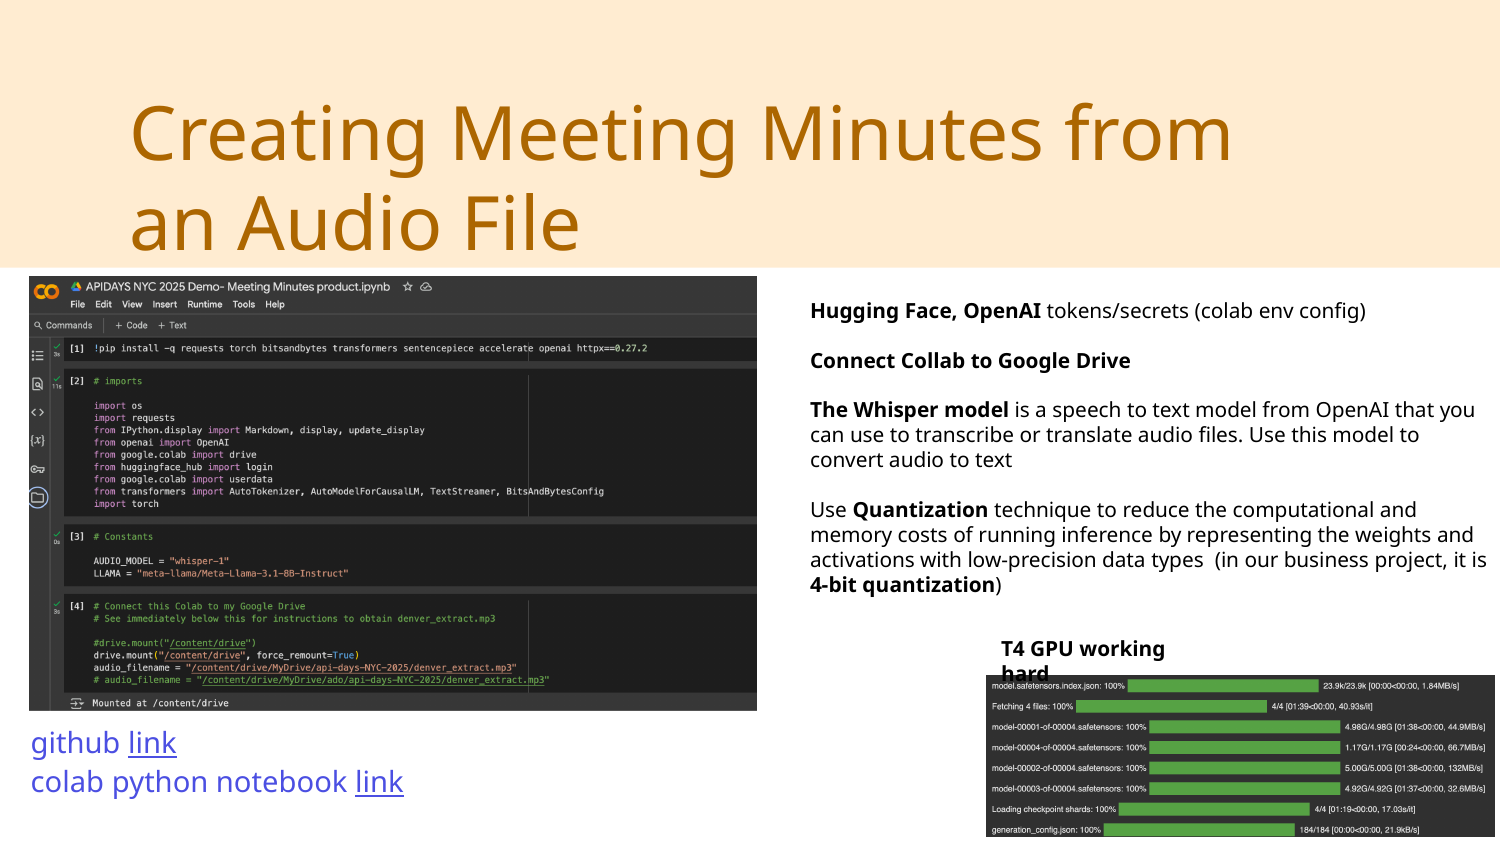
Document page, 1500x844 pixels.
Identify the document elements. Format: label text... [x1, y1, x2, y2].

text_box Hugging Face, OpenAI tokens/secrets (colab env config) Connect Collab to Google Drive The Whisper model is a speech to text model from OpenAI that you can use to transcribe or translate audio files. Use this model to convert audio to text Use Quantization technique to reduce the computational and memory costs of running inference by representing the weights and activations with low-precision data types (in our business project, it is 4-bit quantization) [794, 282, 1500, 637]
picture [985, 675, 1495, 837]
text_box T4 GPU working hard [986, 620, 1214, 674]
subtitle Creating Meeting Minutes from an Audio File [129, 85, 1331, 268]
picture [28, 276, 757, 712]
list github link colab python notebook link [15, 709, 506, 844]
